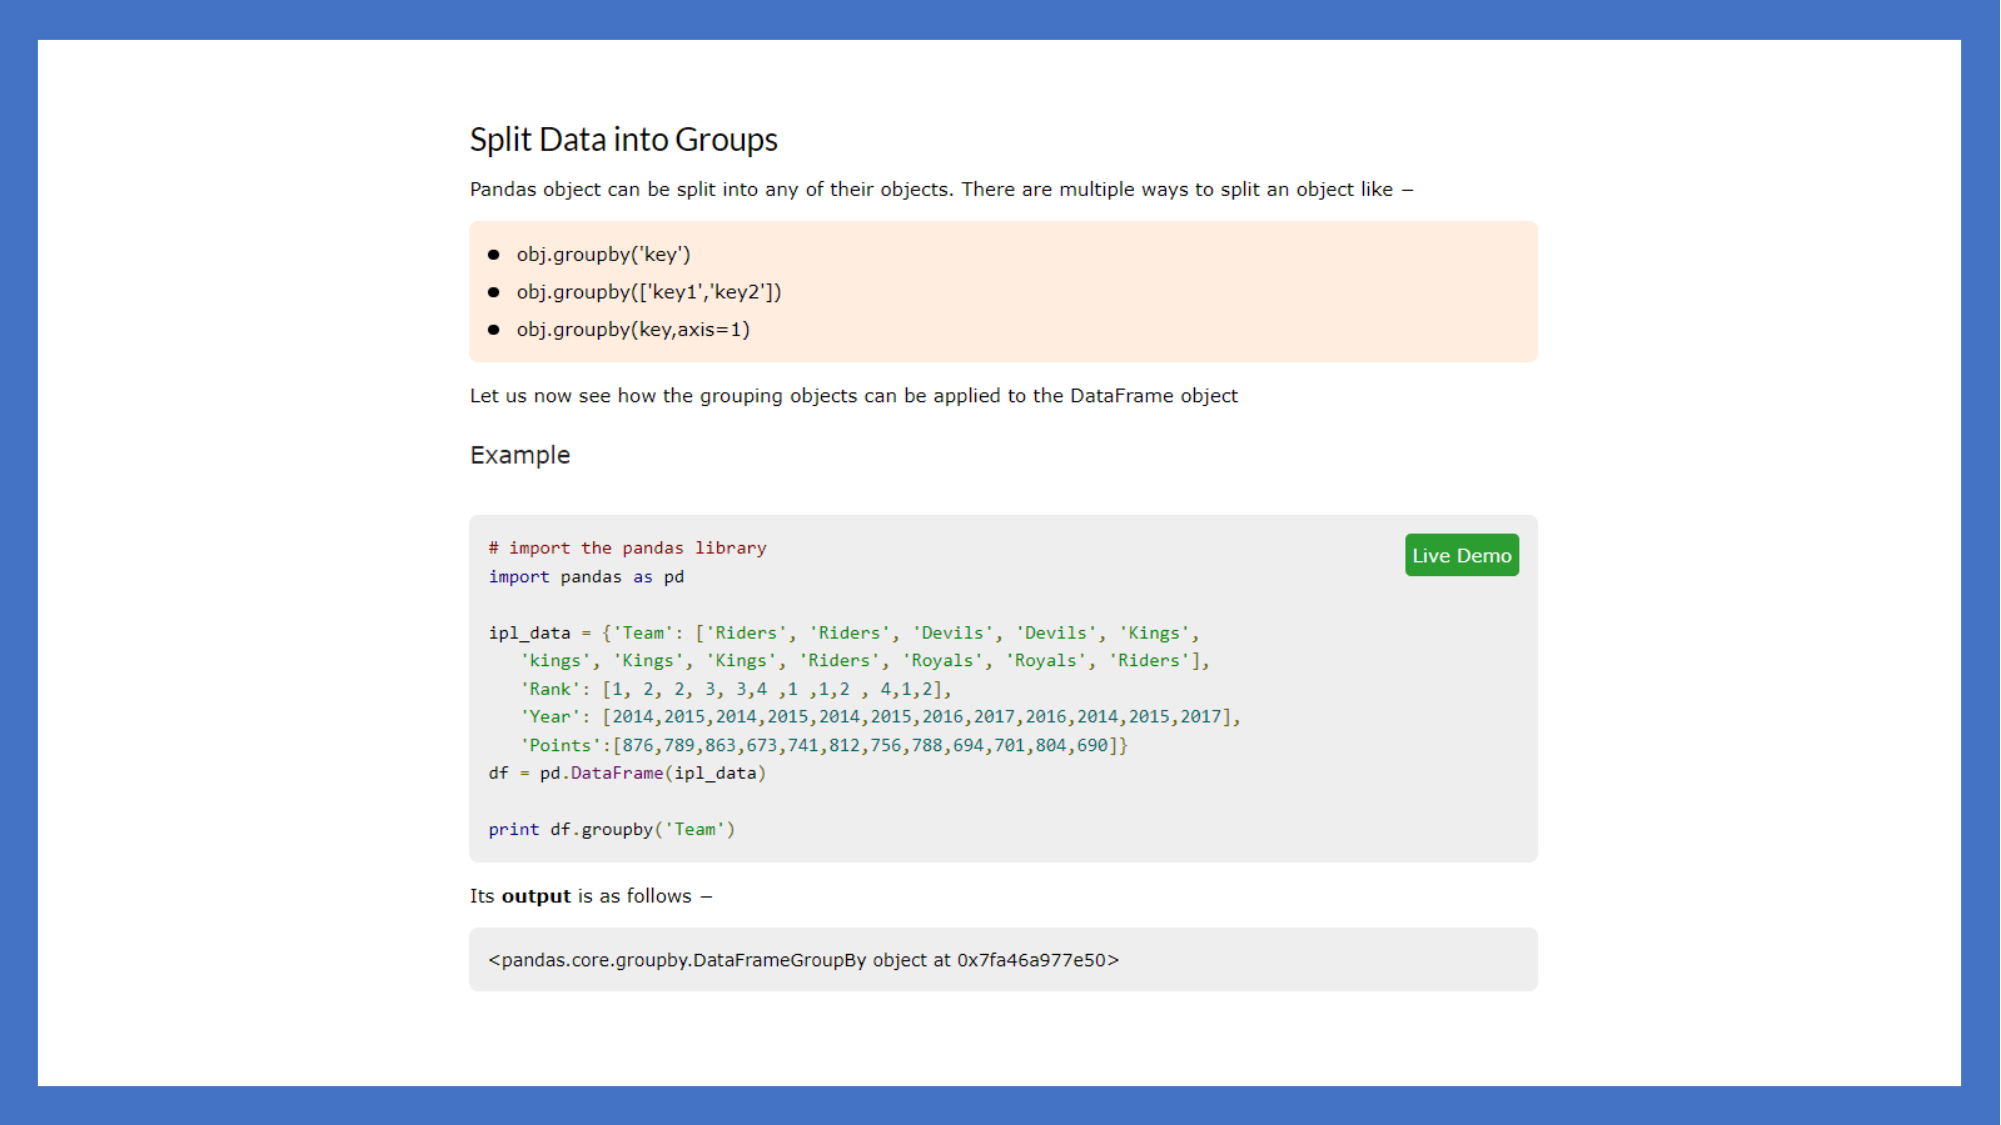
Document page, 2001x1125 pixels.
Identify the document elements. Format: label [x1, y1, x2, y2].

picture [448, 105, 1552, 1020]
